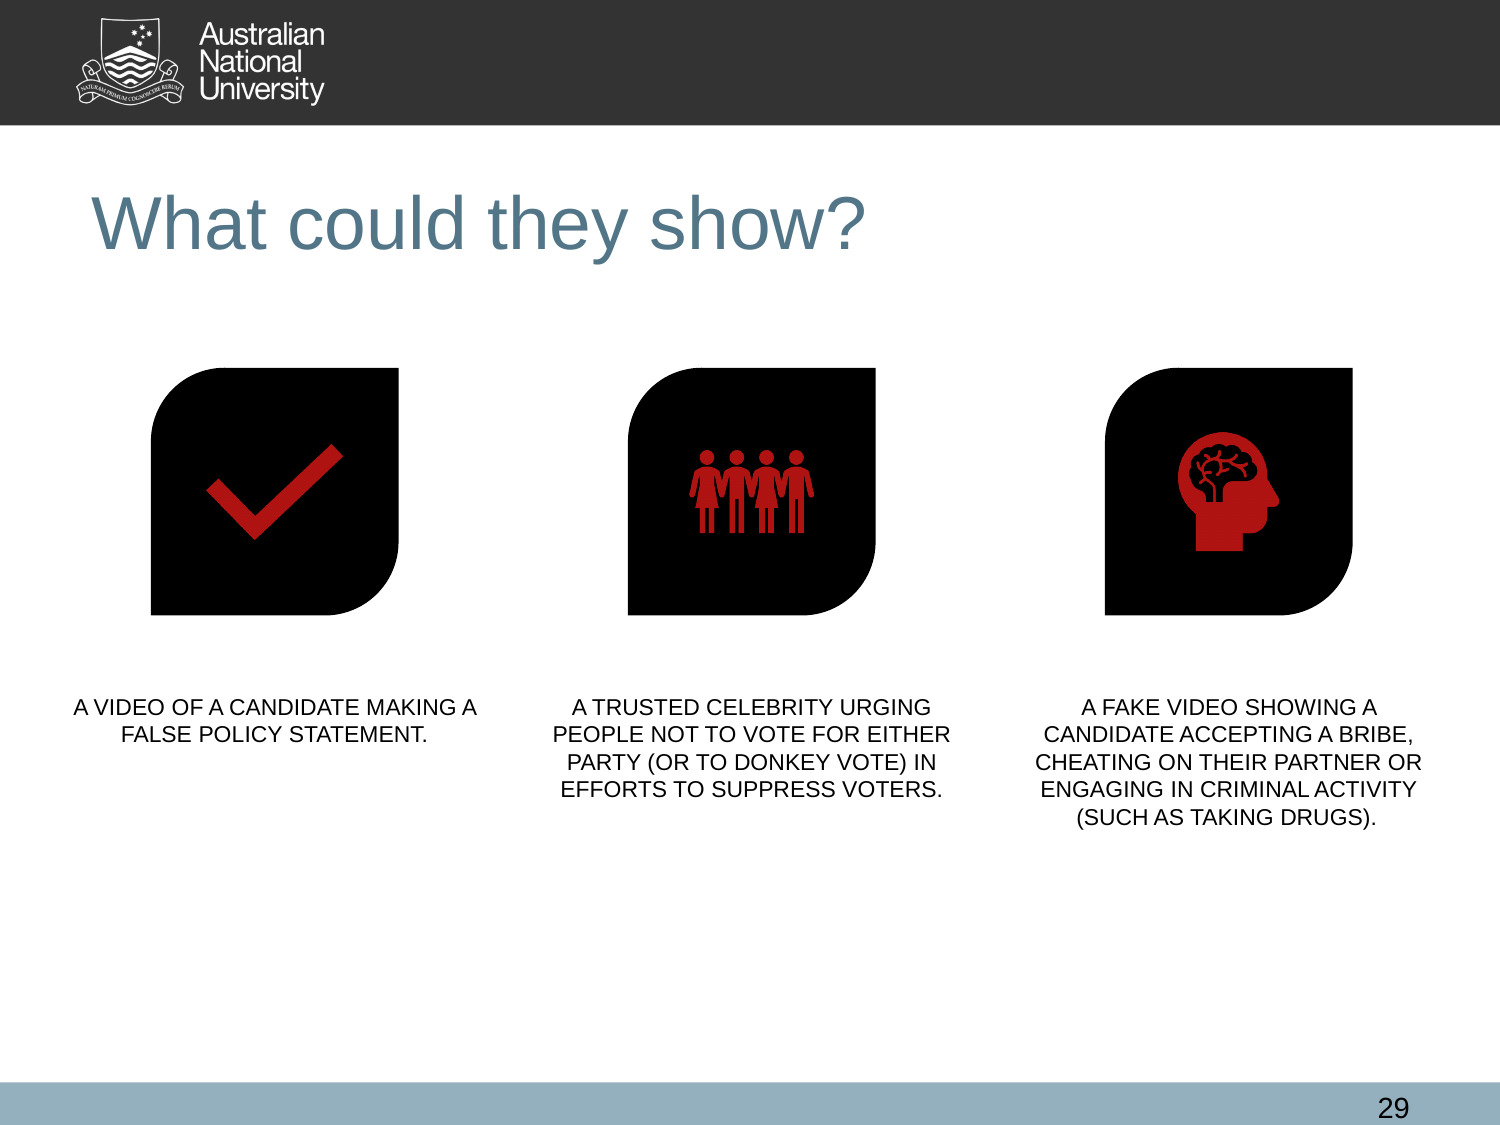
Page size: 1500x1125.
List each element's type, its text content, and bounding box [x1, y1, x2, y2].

title What could they show? [76, 125, 1427, 313]
picture [76, 18, 325, 106]
slide_number 29 [1328, 1082, 1425, 1118]
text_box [66, 315, 1438, 879]
